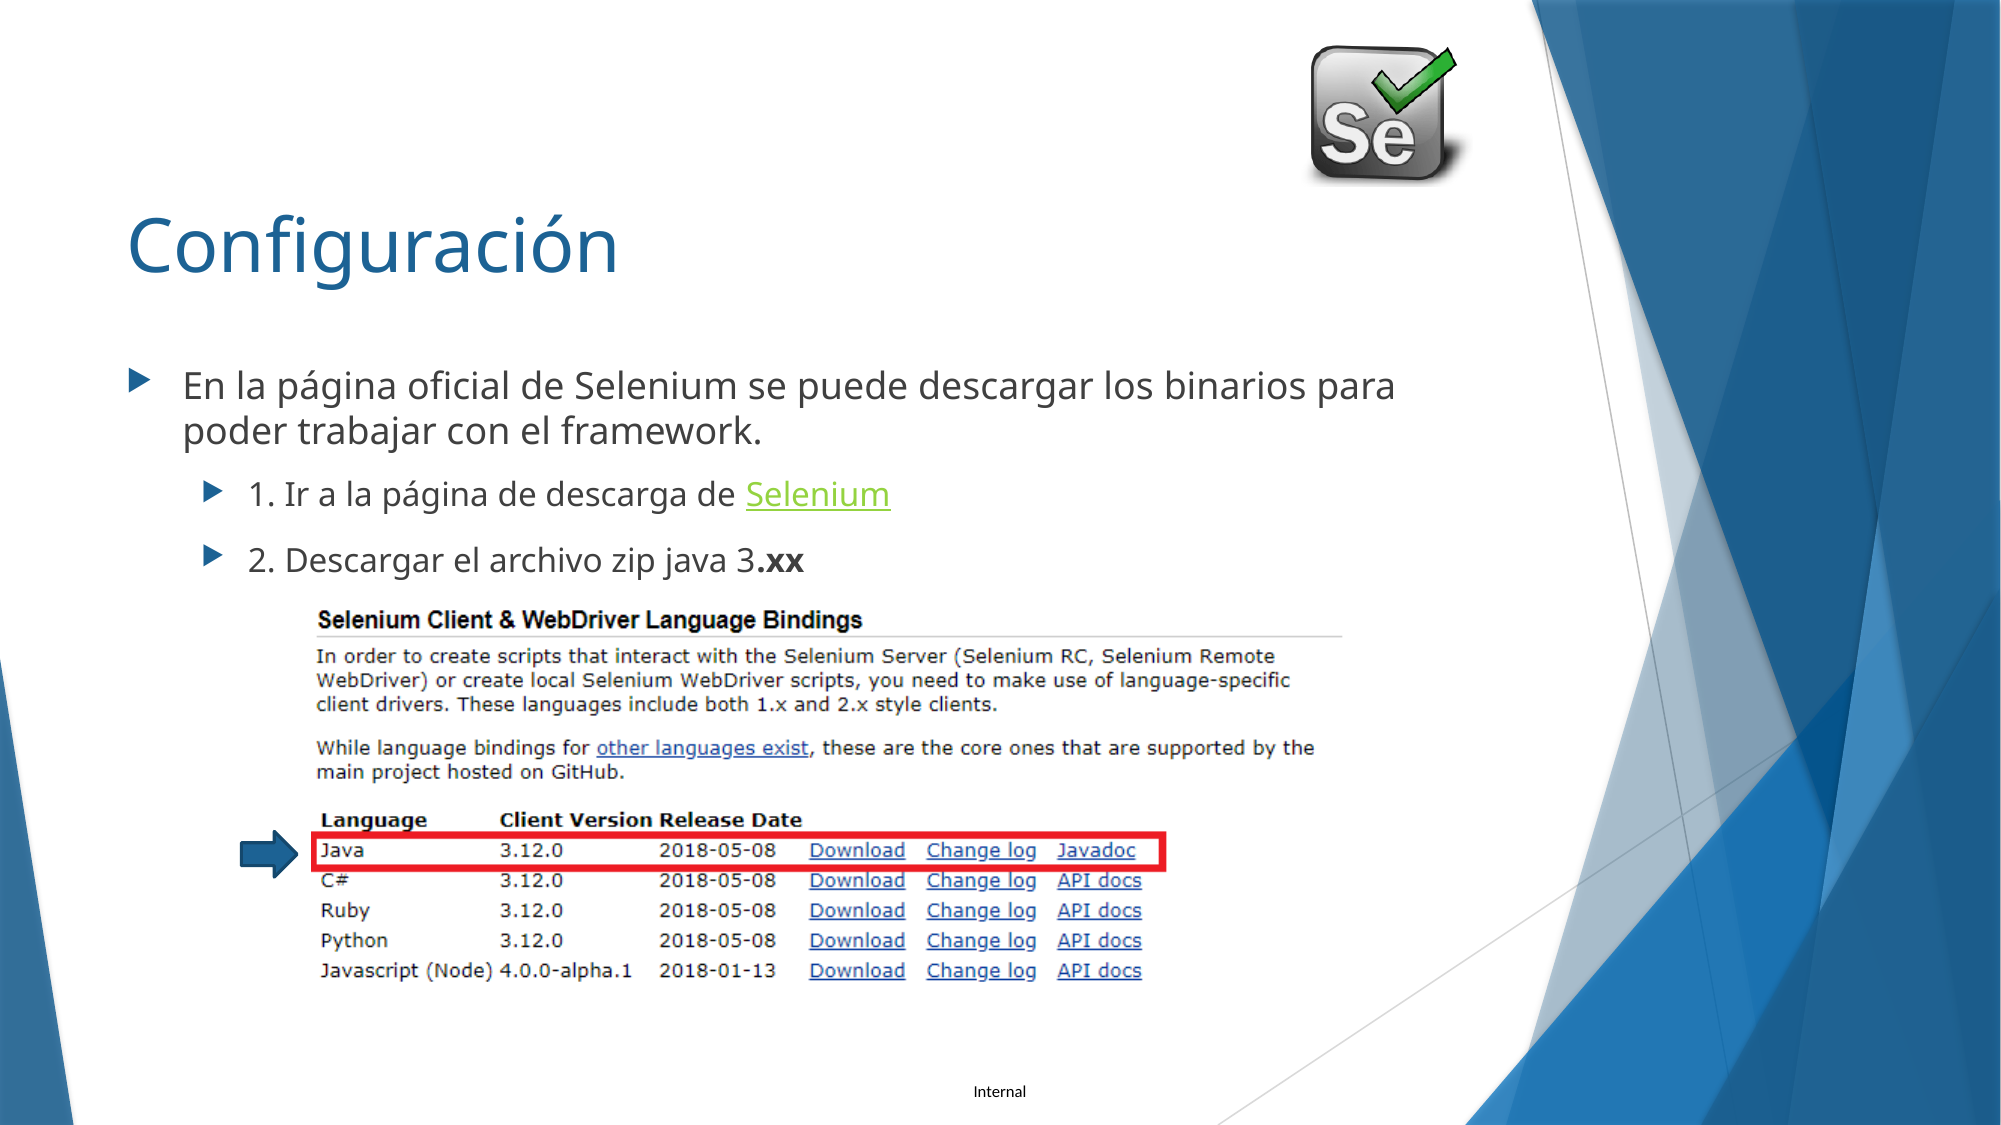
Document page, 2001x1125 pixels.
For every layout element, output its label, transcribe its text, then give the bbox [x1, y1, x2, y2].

list En la página oficial de Selenium se puede descargar los binarios para poder trabajar con el framework. 1. Ir a la página de descarga de Selenium 2. Descargar el archivo zip java 3.xx [111, 354, 1522, 992]
picture [310, 599, 1359, 992]
title Configuración [111, 99, 1522, 317]
text_box [239, 829, 299, 879]
picture [1292, 35, 1480, 187]
